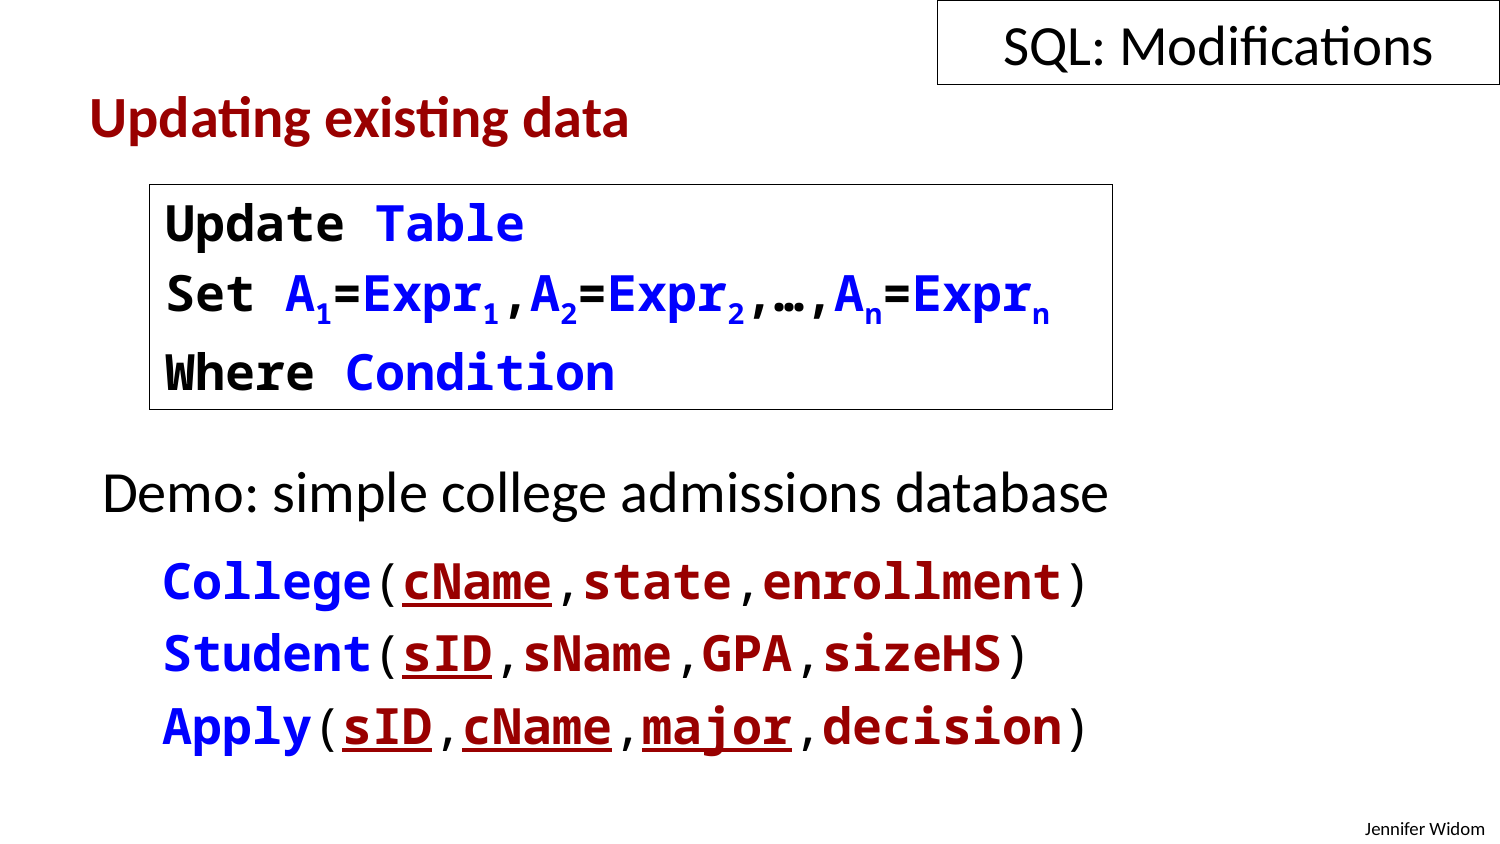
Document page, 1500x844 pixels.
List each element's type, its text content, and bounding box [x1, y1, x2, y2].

text_box Update Table Set A1=Expr1,A2=Expr2,…,An=Exprn Where Condition [149, 184, 1113, 410]
text_box SQL: Modifications [937, 0, 1500, 85]
text_box Demo: simple college admissions database College(cName,state,enrollment) Student(sID,sName,GPA,sizeHS) Apply(sID,cName,major,decision) [87, 446, 1313, 762]
text_box Updating existing data [74, 71, 688, 157]
